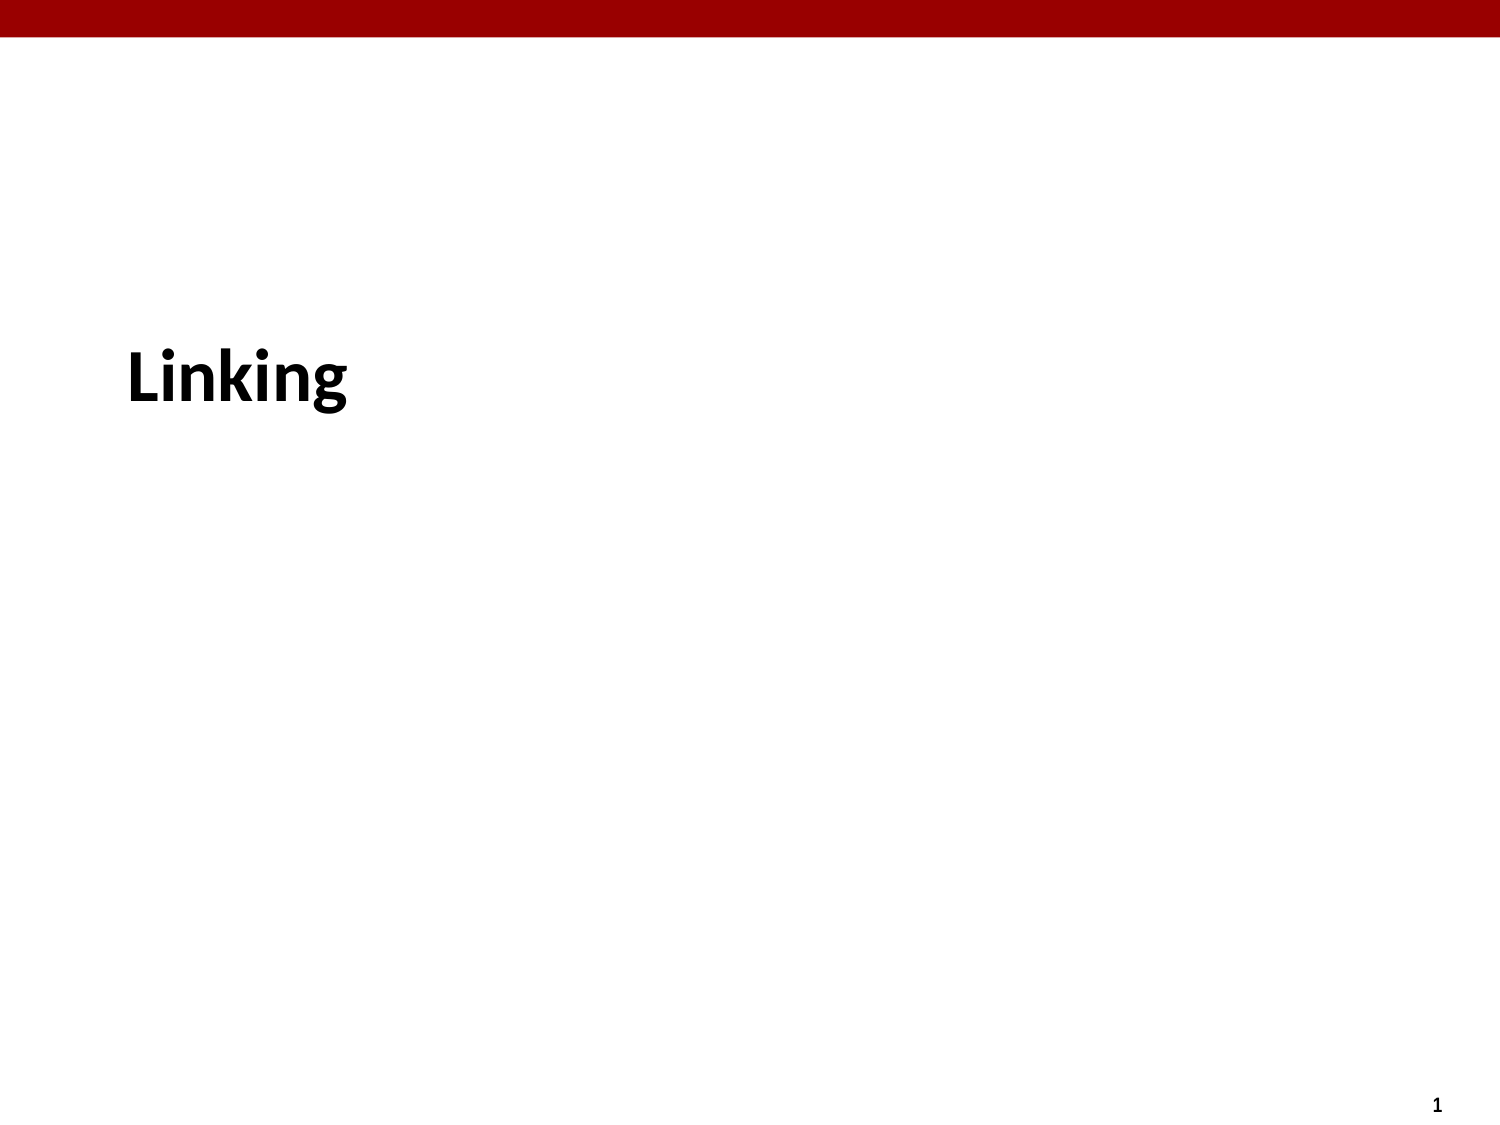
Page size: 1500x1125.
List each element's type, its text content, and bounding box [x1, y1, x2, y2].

title Linking [112, 279, 1388, 563]
